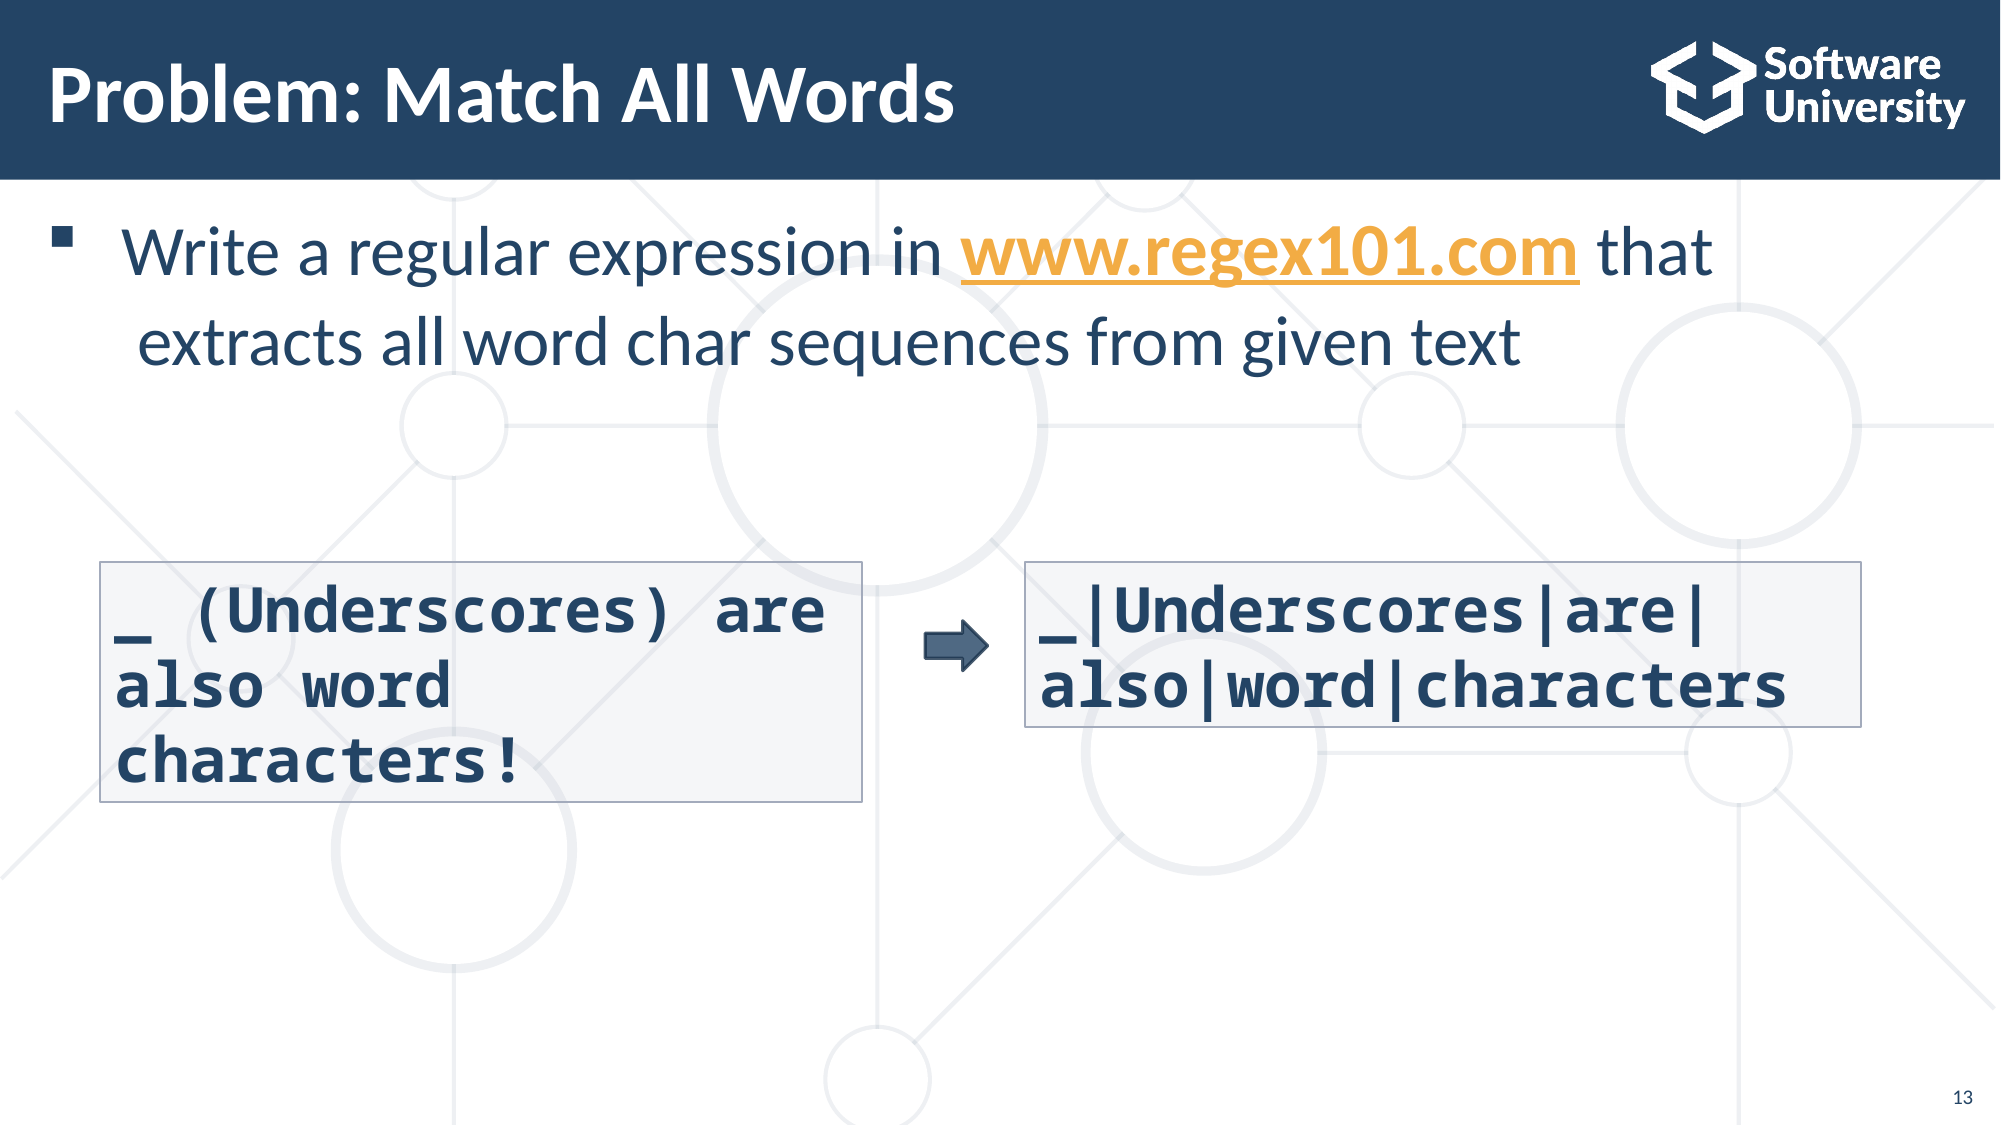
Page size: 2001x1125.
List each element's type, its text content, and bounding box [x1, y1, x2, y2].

text_box Write a regular expression in www.regex101.com that extracts all word char sequences from given text [31, 188, 1968, 1103]
title Problem: Match All Words [31, 16, 1625, 162]
text_box _|Underscores|are|also|word|characters [1025, 562, 1861, 727]
picture [1651, 41, 1966, 134]
slide_number 13 [1927, 1067, 1989, 1117]
text_box _ (Underscores) are also word characters! [99, 562, 863, 802]
text_box [923, 618, 990, 673]
